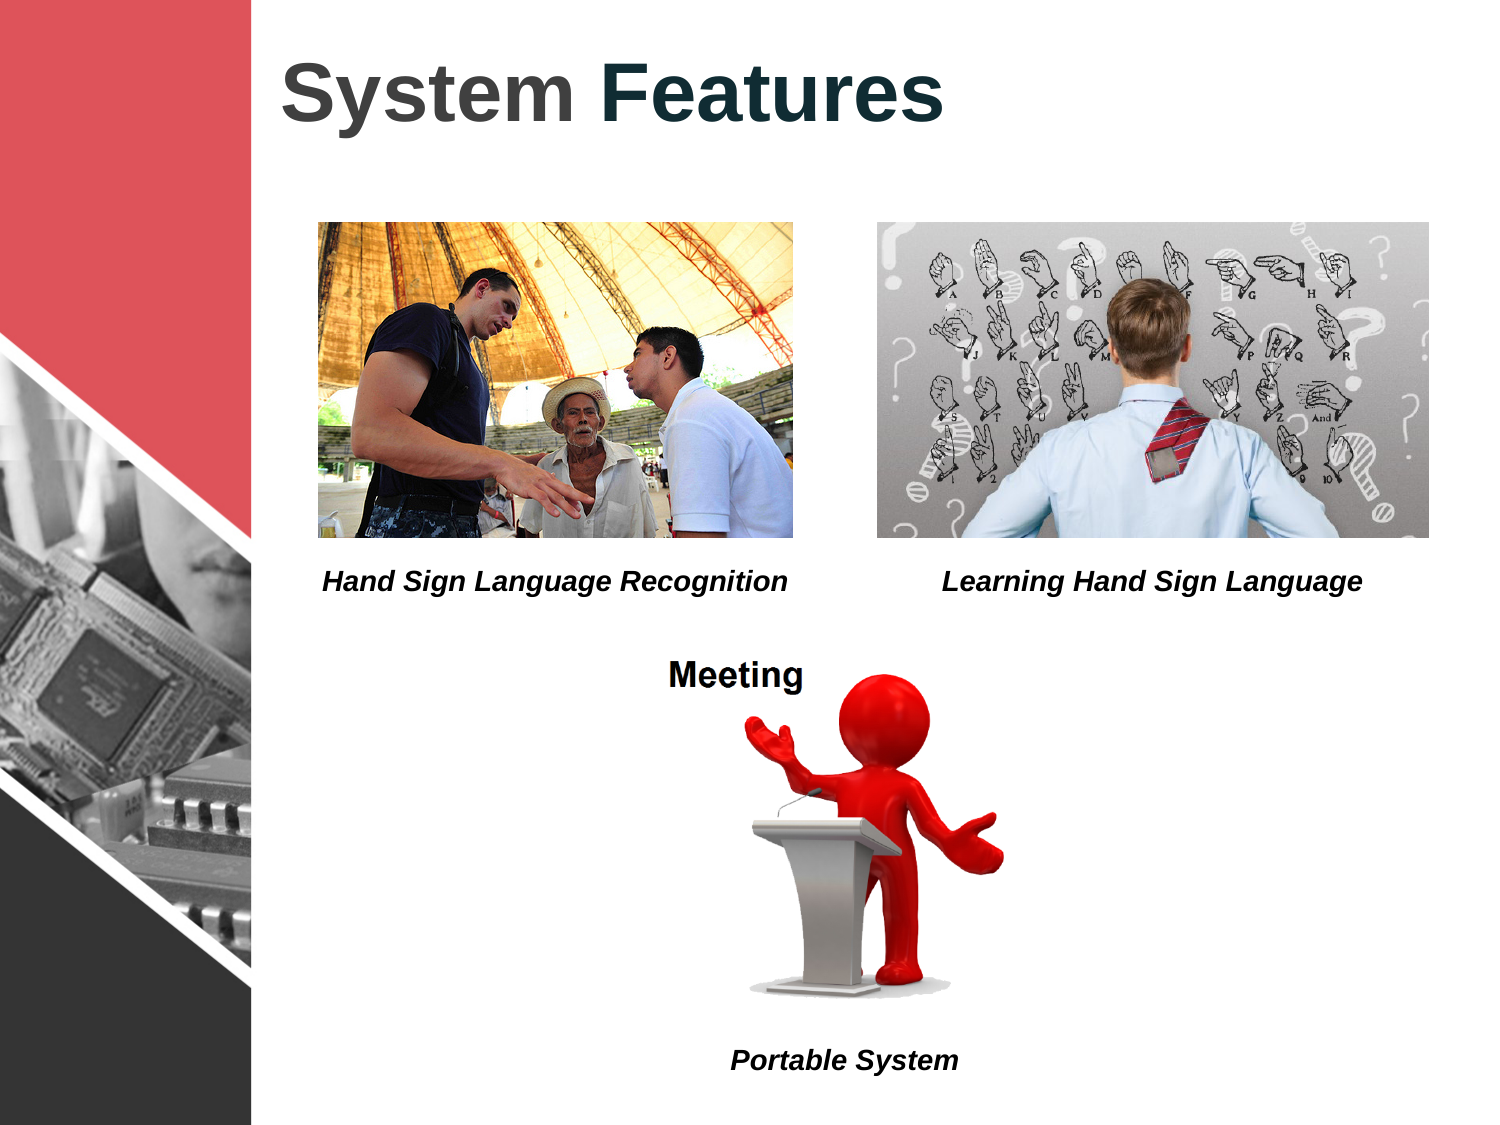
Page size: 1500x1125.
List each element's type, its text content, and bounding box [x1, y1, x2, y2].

text_box Hand Sign Language Recognition [304, 555, 807, 640]
title System Features [265, 0, 1500, 176]
text_box Portable System [664, 1044, 1026, 1119]
text_box Learning Hand Sign Language [880, 555, 1425, 640]
picture [0, 0, 1500, 1125]
